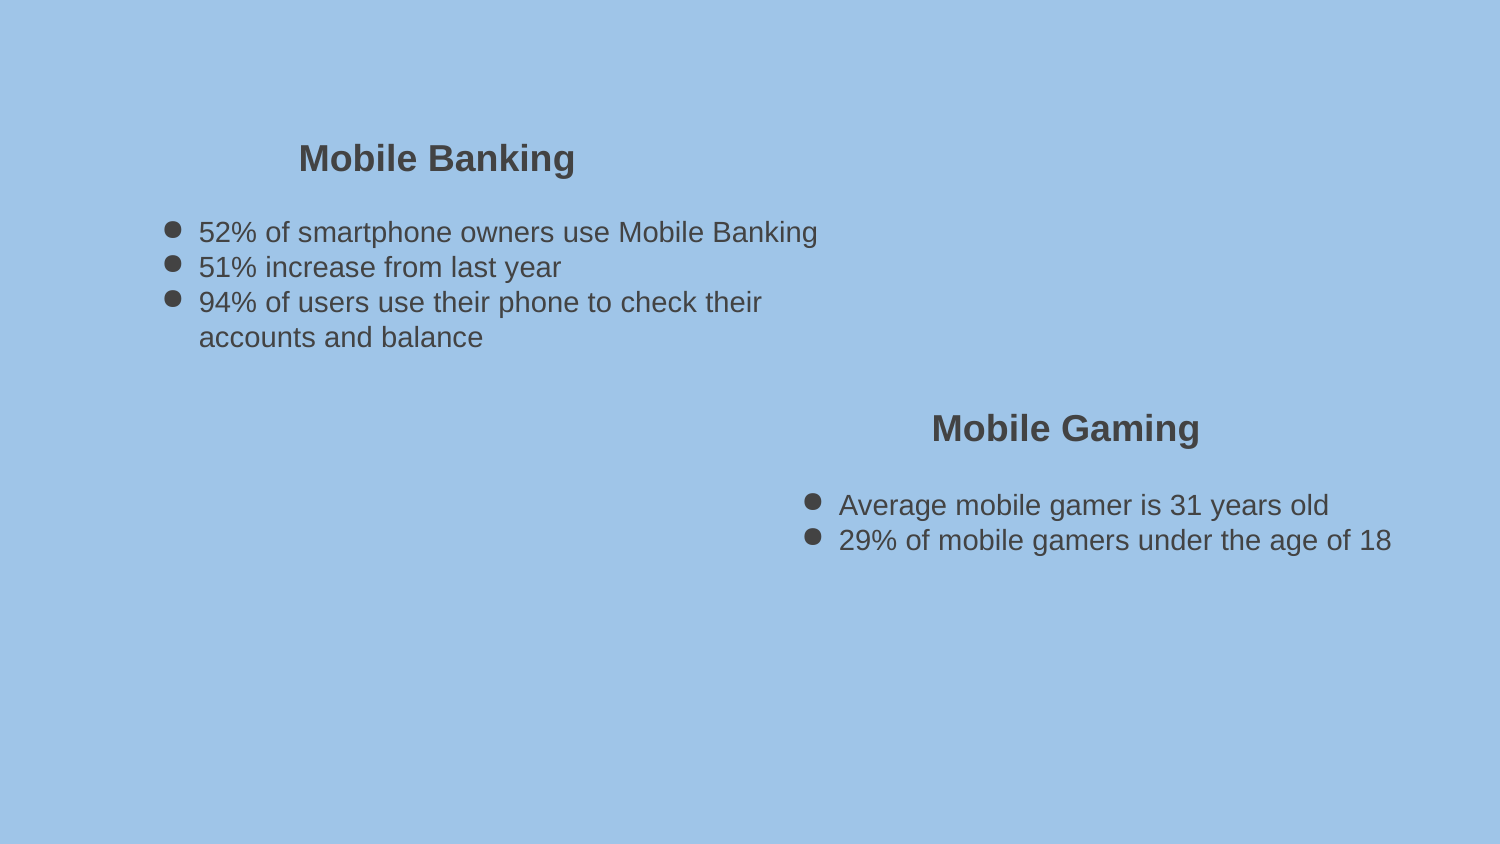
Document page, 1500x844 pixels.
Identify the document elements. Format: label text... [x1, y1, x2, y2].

text_box 52% of smartphone owners use Mobile Banking 51% increase from last year 94% of users use their phone to check their accounts and balance [108, 198, 862, 371]
text_box Mobile Banking [283, 119, 1294, 238]
text_box Average mobile gamer is 31 years old 29% of mobile gamers under the age of 18 [749, 471, 1500, 601]
text_box Mobile Gaming [916, 389, 1500, 471]
